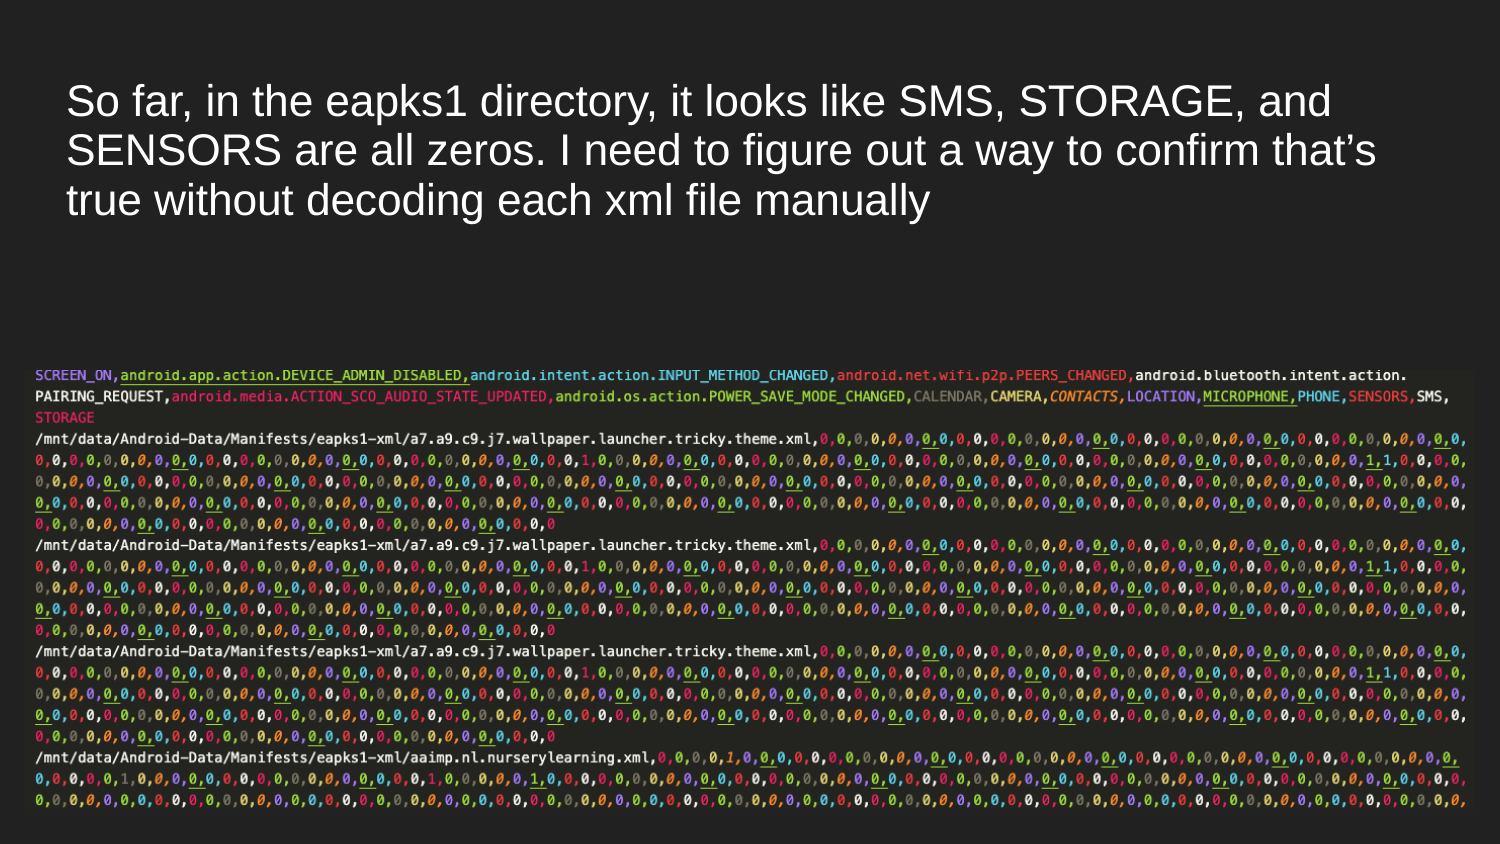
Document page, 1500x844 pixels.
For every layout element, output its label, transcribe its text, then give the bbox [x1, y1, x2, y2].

picture [24, 370, 1476, 810]
title So far, in the eapks1 directory, it looks like SMS, STORAGE, and SENSORS are all zeros. I need to figure out a way to confirm that’s true without decoding each xml file manually [51, 61, 1464, 243]
